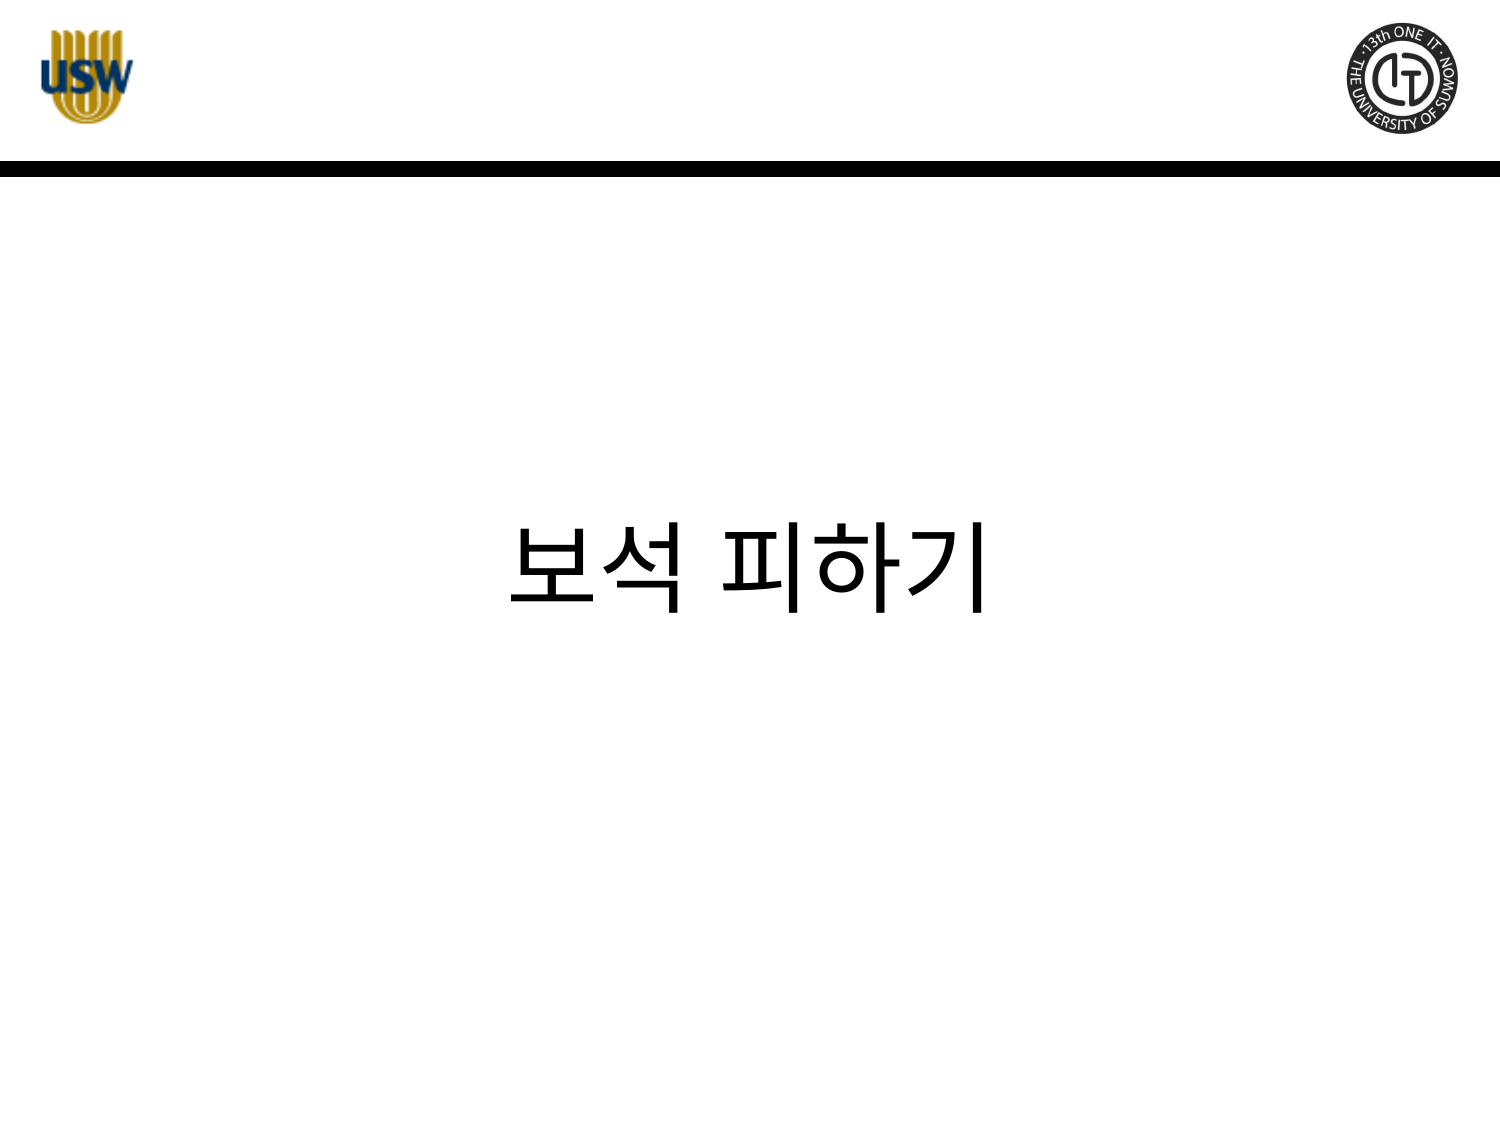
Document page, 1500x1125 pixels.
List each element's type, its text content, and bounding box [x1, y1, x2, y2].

picture [1343, 19, 1462, 138]
picture [30, 19, 145, 138]
title 보석 피하기 [112, 444, 1388, 686]
